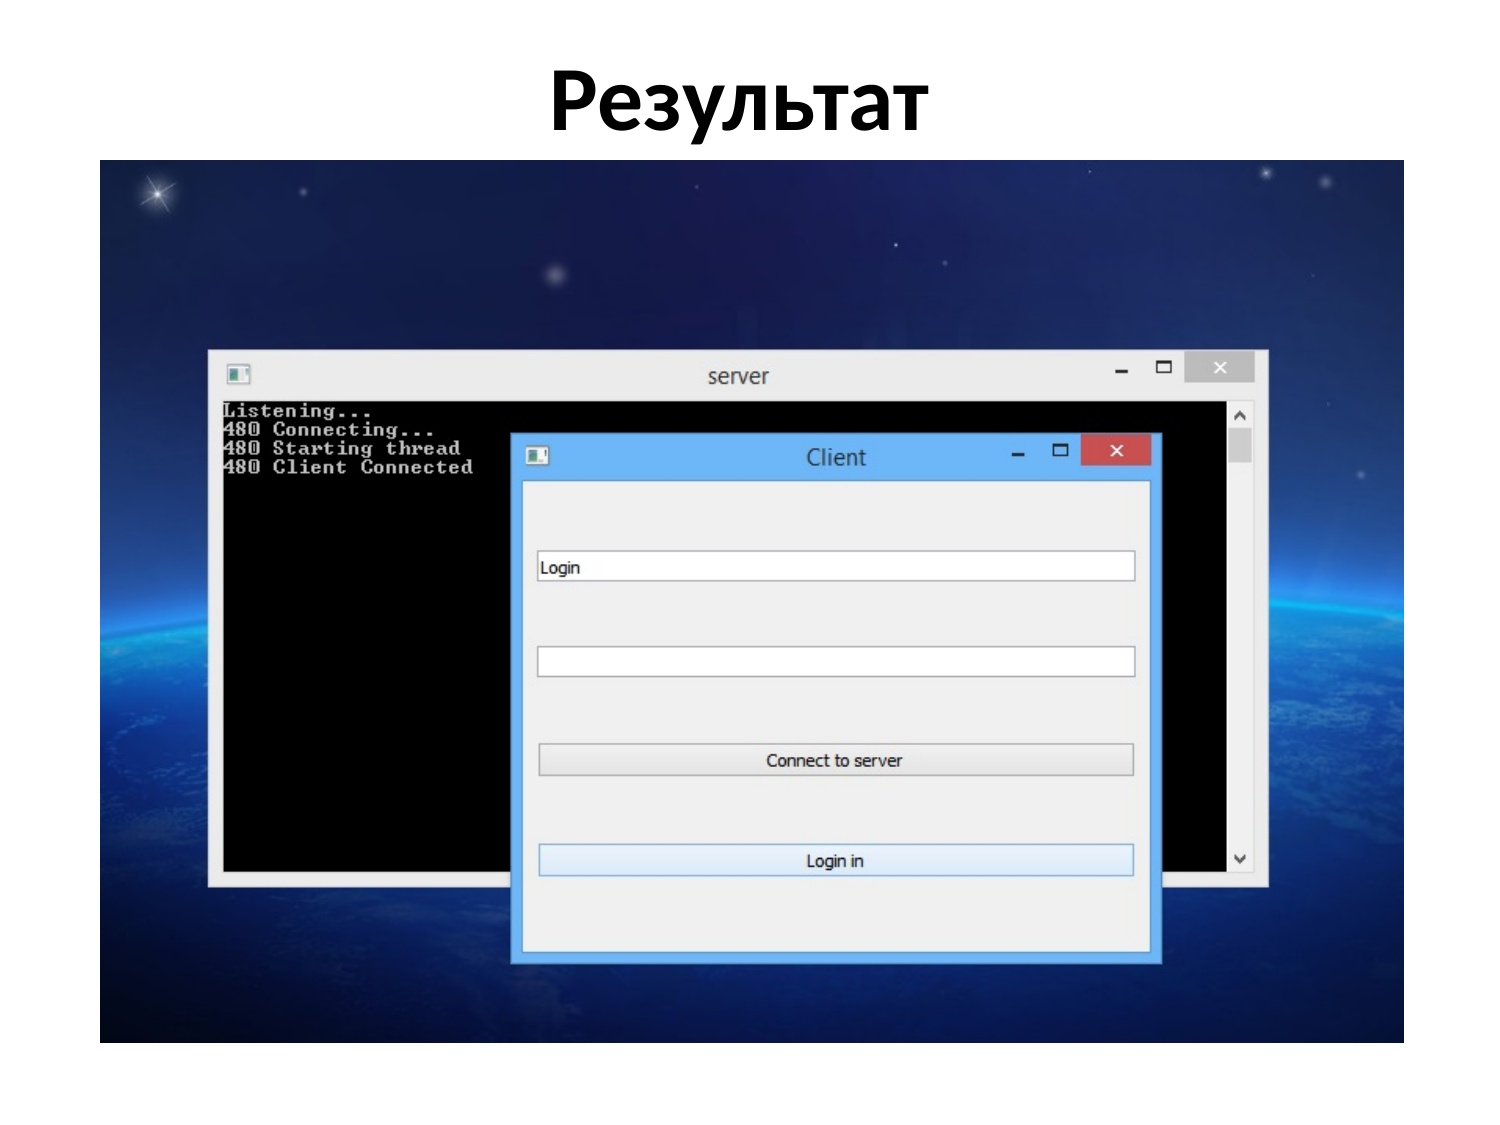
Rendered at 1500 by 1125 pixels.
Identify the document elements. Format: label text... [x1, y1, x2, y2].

title Результат [0, 19, 1500, 169]
picture [100, 159, 1405, 1043]
